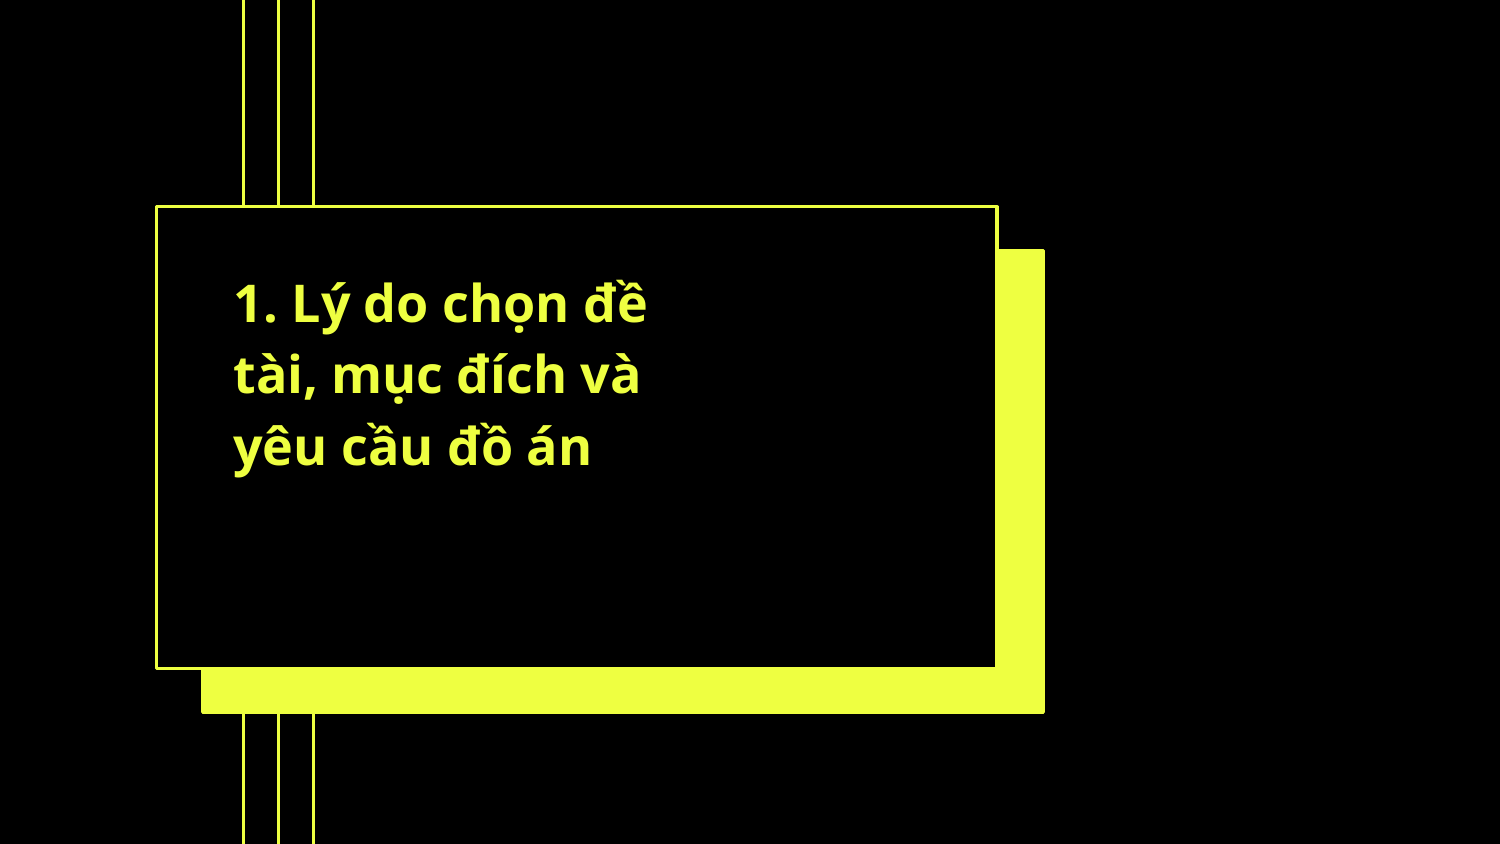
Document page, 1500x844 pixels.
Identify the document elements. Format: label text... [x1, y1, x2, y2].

title 1. Lý do chọn đề tài, mục đích và yêu cầu đồ án [218, 299, 723, 438]
